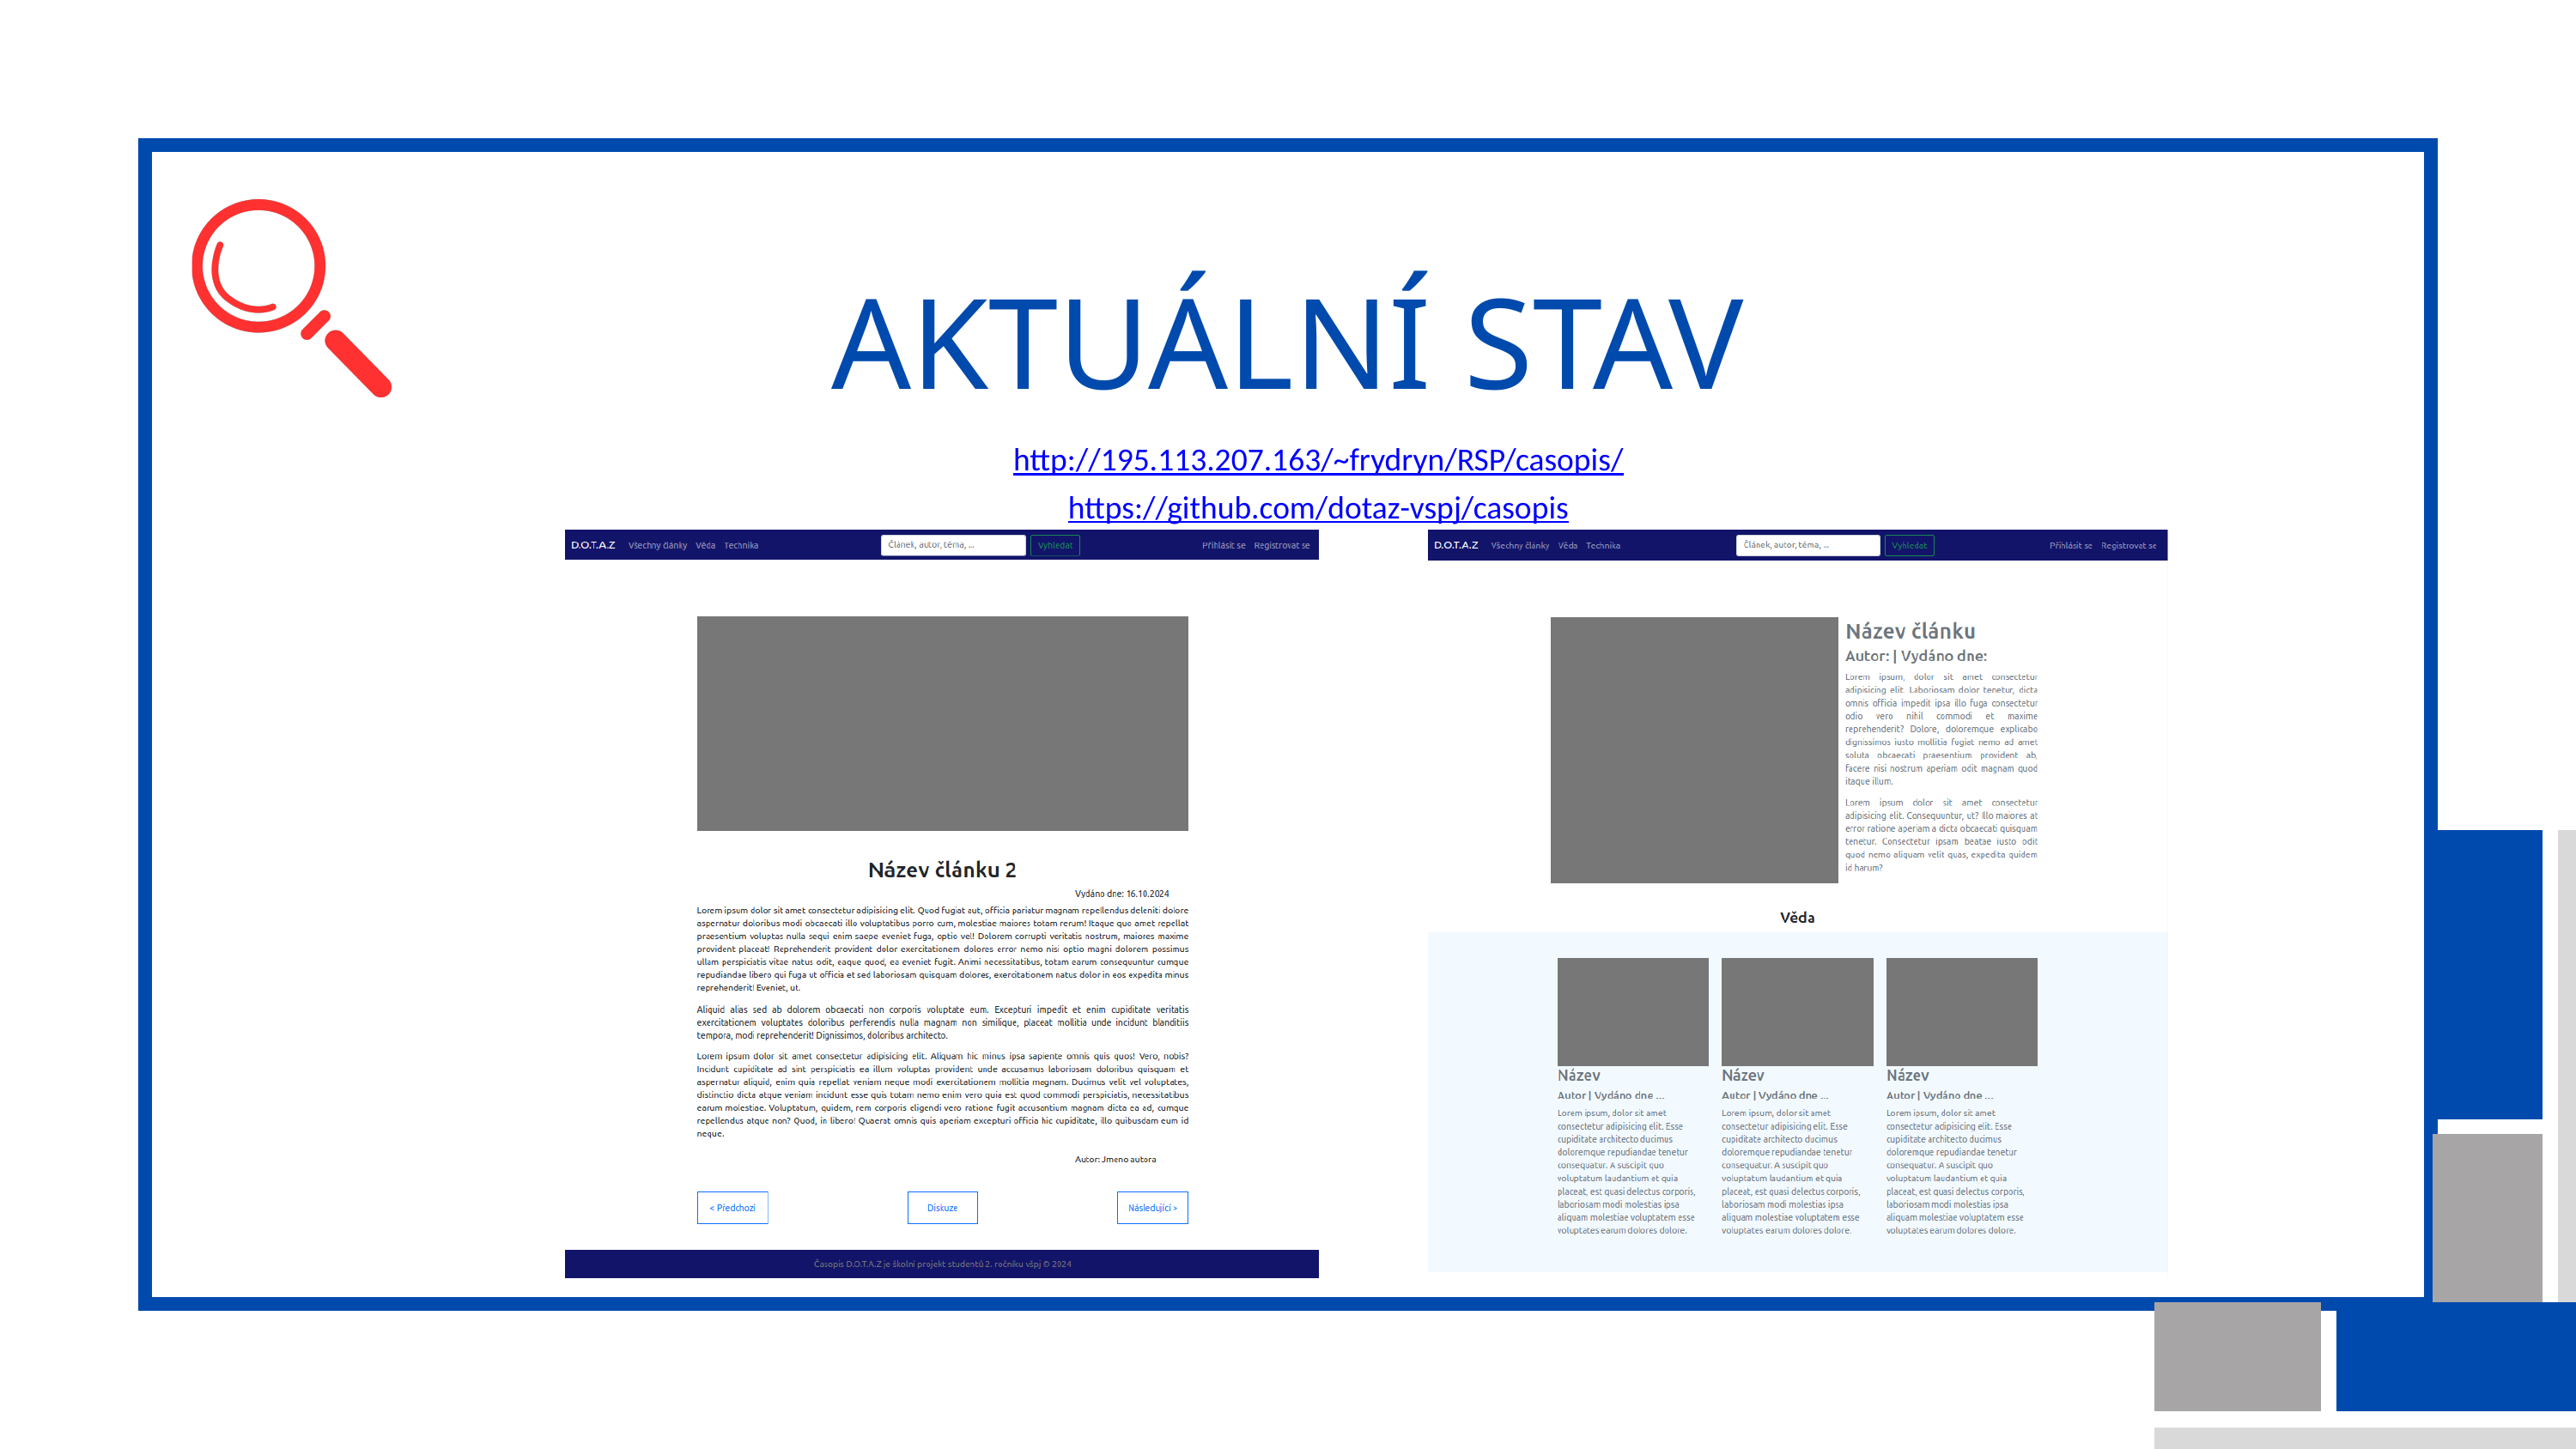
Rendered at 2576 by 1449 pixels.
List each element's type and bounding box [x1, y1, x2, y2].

picture [564, 529, 1319, 1278]
text_box [144, 144, 2432, 1304]
picture [1428, 530, 2168, 1278]
text_box [2154, 829, 2576, 1449]
